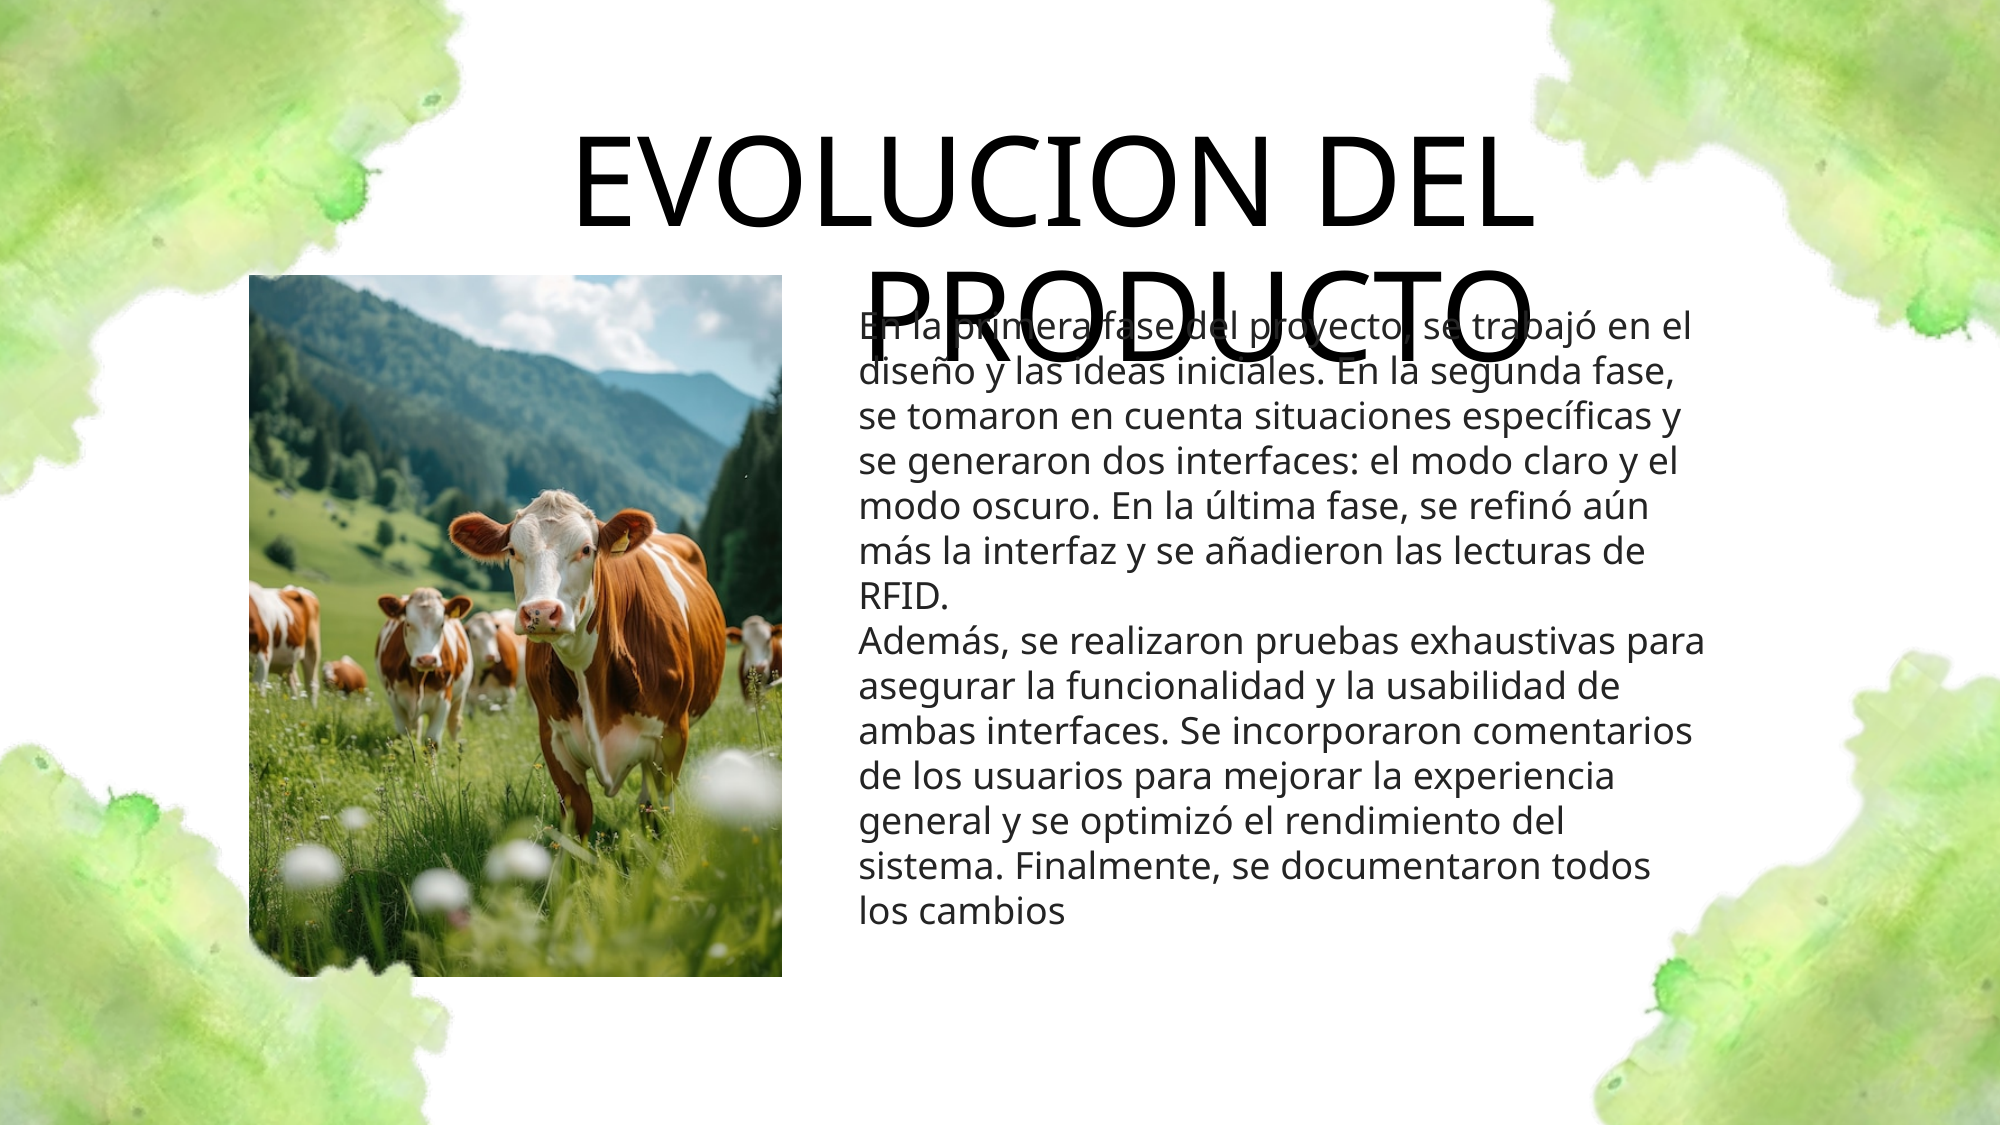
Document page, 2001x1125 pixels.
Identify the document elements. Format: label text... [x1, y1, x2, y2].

text_box En la primera fase del proyecto, se trabajó en el diseño y las ideas iniciales. En la segunda fase, se tomaron en cuenta situaciones específicas y se generaron dos interfaces: el modo claro y el modo oscuro. En la última fase, se refinó aún más la interfaz y se añadieron las lecturas de RFID. Además, se realizaron pruebas exhaustivas para asegurar la funcionalidad y la usabilidad de ambas interfaces. Se incorporaron comentarios de los usuarios para mejorar la experiencia general y se optimizó el rendimiento del sistema. Finalmente, se documentaron todos los cambios [843, 294, 1704, 940]
picture [1261, 0, 2000, 1125]
text_box EVOLUCION DEL PRODUCTO [707, 103, 1346, 194]
picture [0, 0, 782, 1125]
